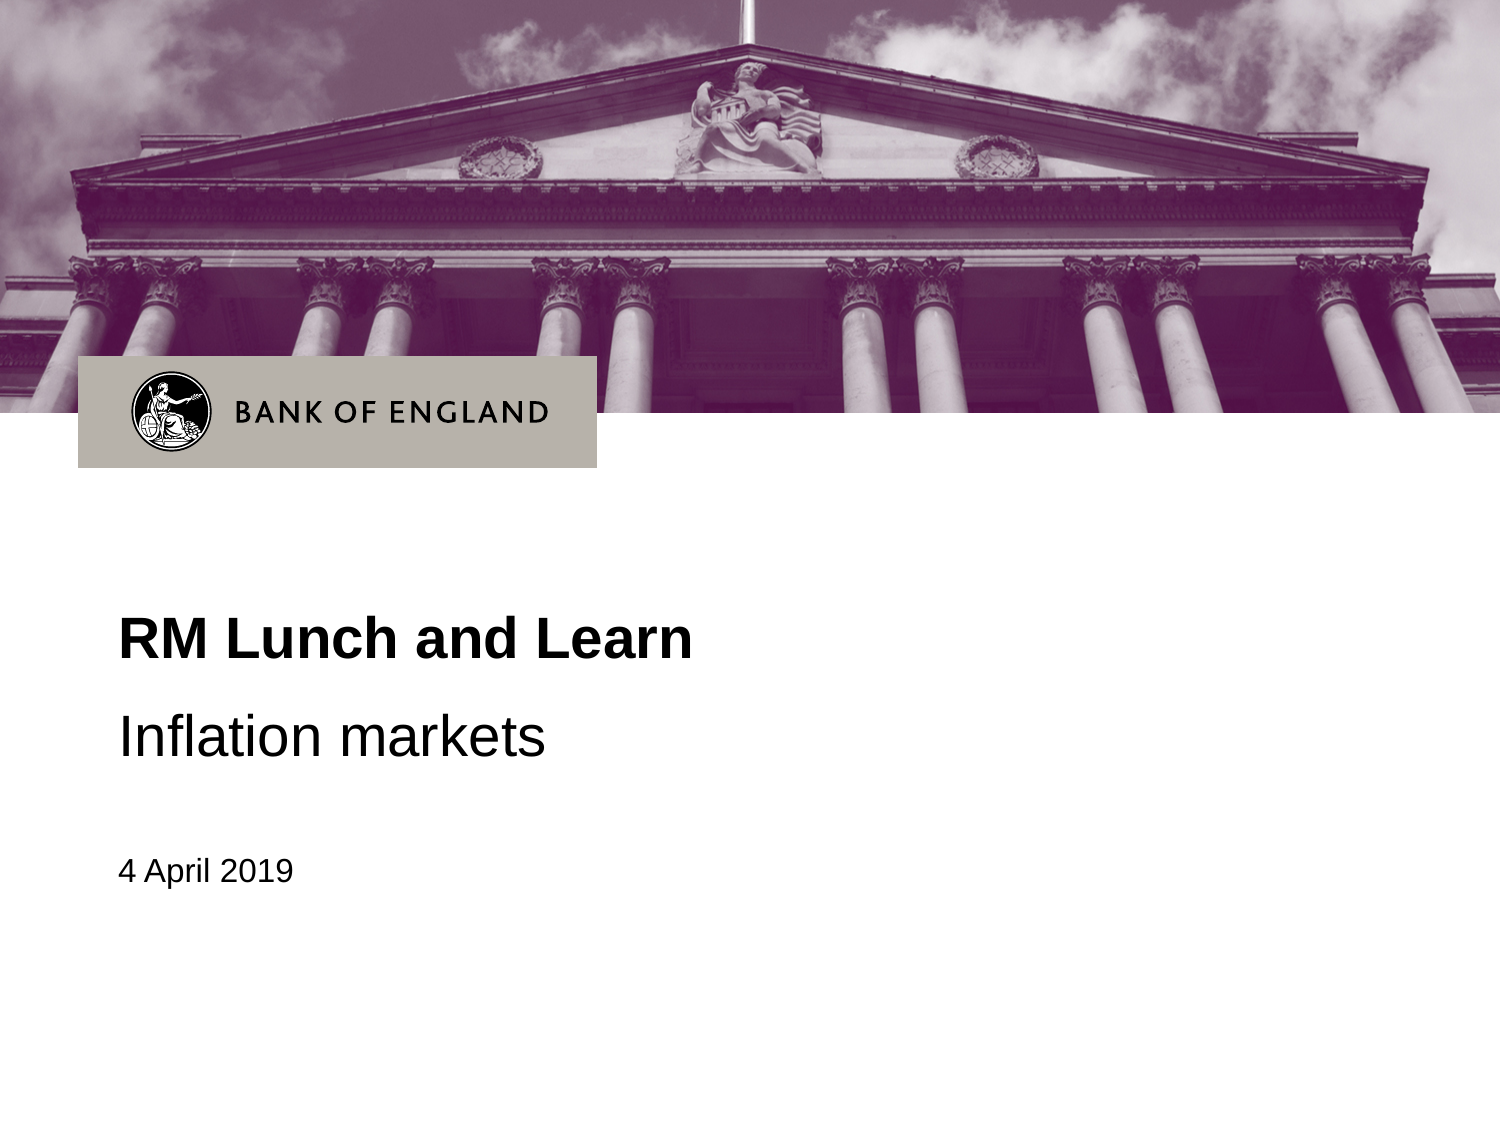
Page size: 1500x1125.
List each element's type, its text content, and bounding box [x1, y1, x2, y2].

subtitle Inflation markets [103, 690, 1108, 775]
title RM Lunch and Learn [103, 589, 1108, 678]
picture [0, 0, 1500, 413]
list 4 April 2019 [102, 840, 1108, 919]
